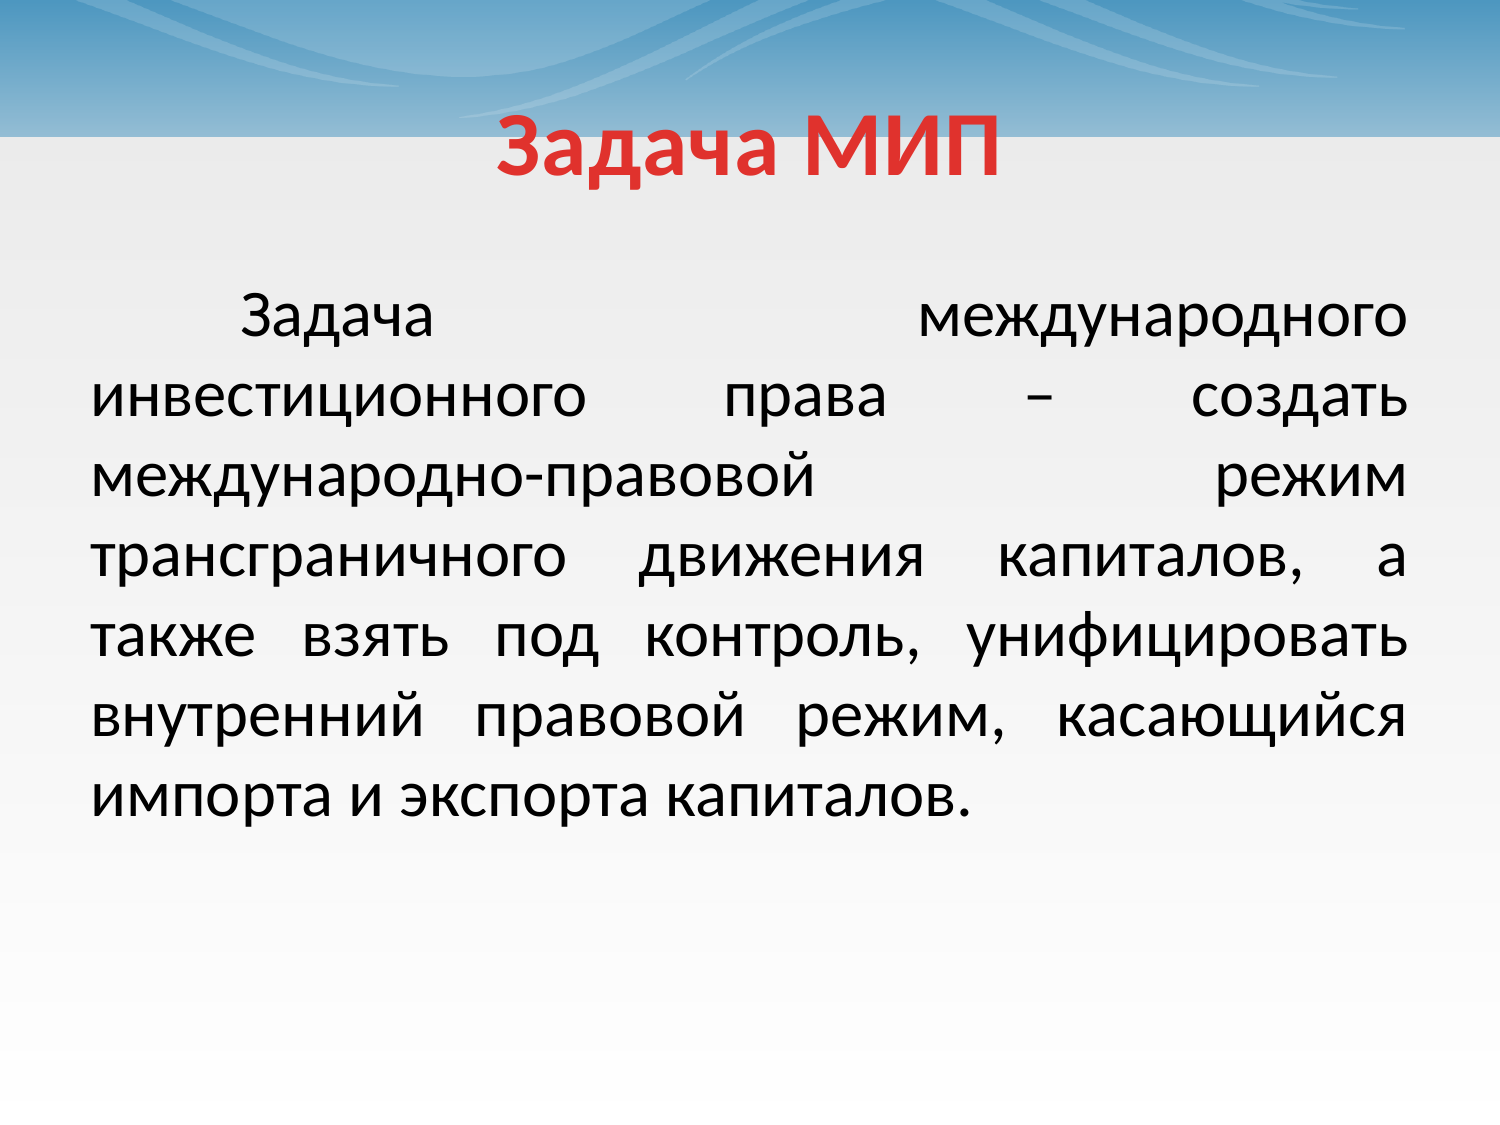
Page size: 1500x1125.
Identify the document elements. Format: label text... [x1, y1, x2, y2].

title Задача МИП [75, 45, 1425, 233]
list Задача международного инвестиционного права – создать международно-правовой режим трансграничного движения капиталов, а также взять под контроль, унифицировать внутренний правовой режим, касающийся импорта и экспорта капиталов. [75, 262, 1425, 1063]
picture [0, 0, 1500, 137]
